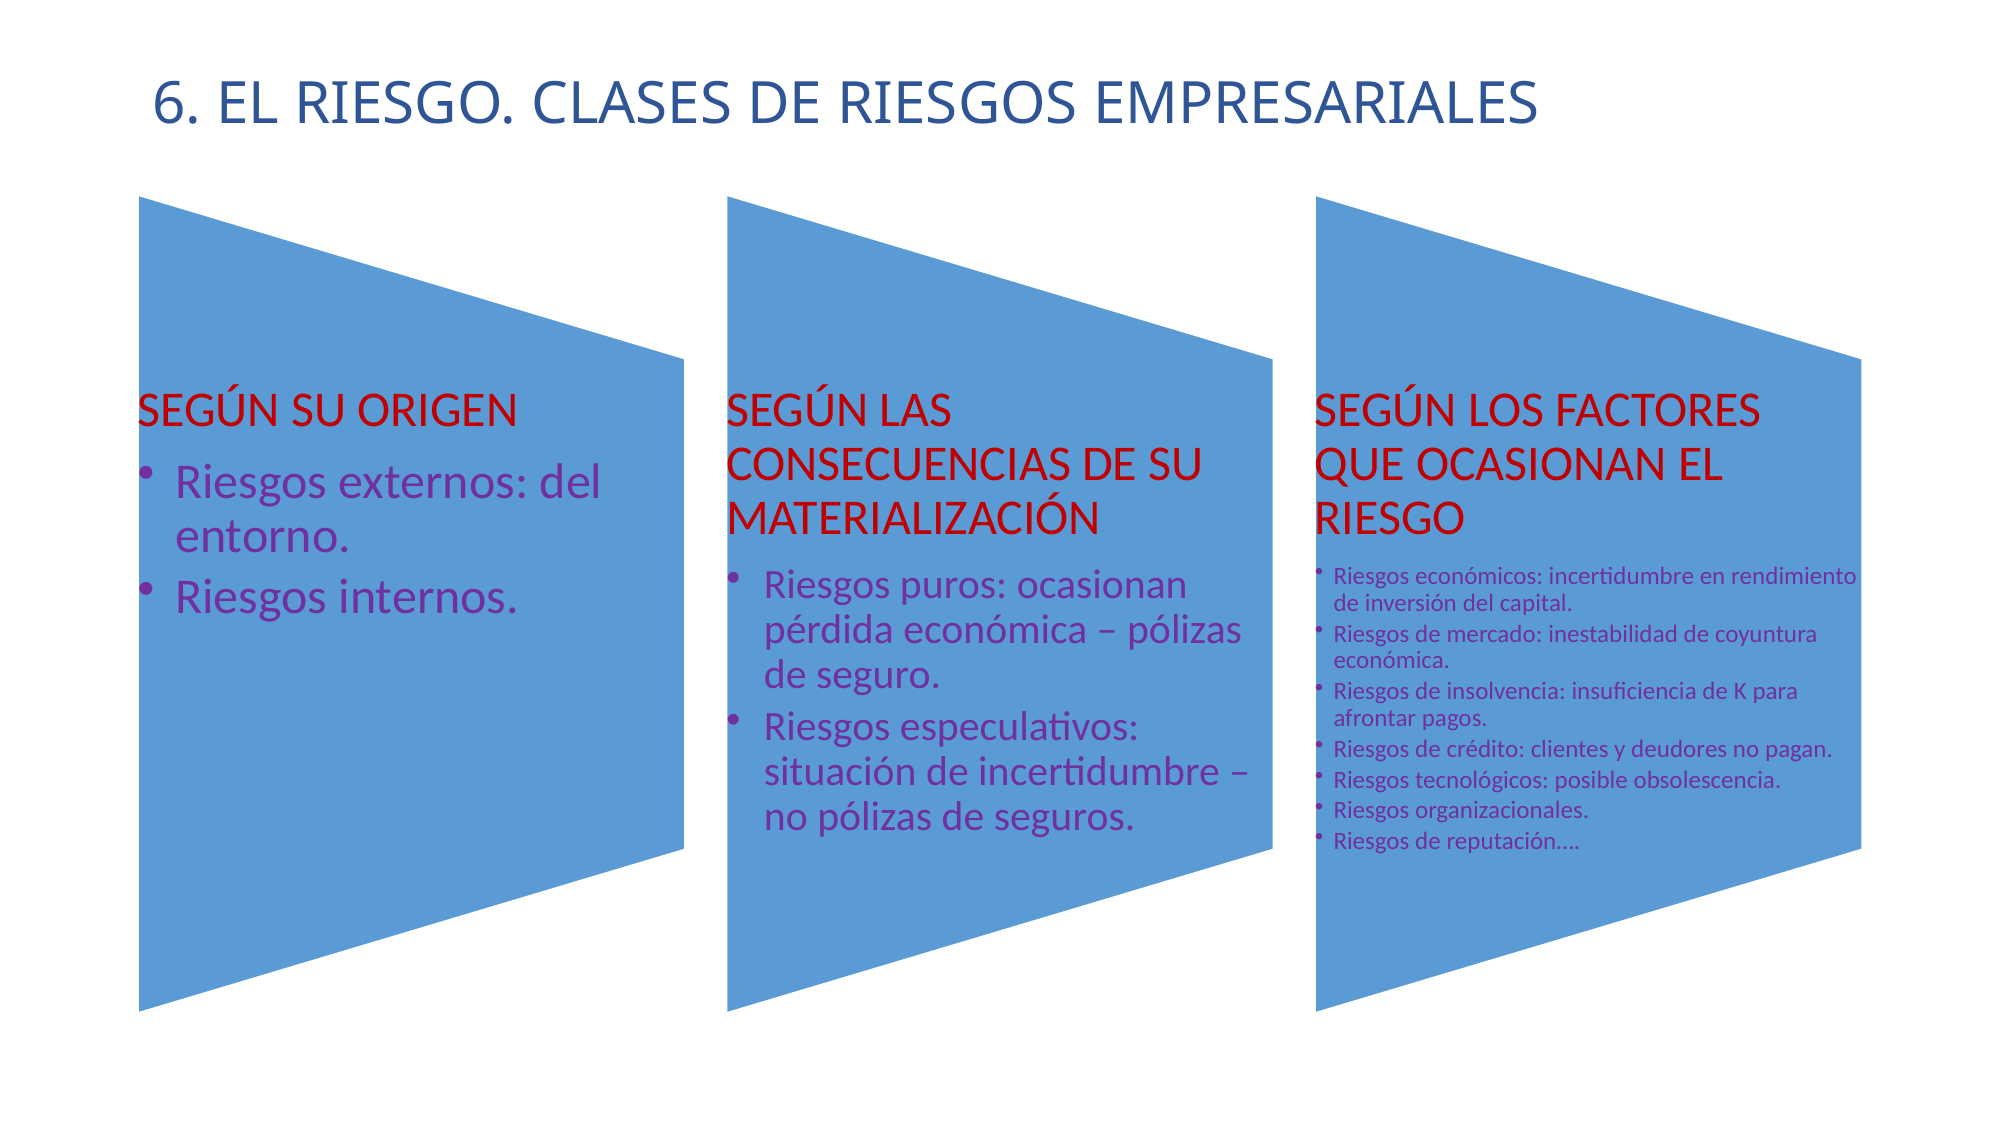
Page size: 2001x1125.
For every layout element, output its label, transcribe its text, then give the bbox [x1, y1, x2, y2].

title 6. EL RIESGO. CLASES DE RIESGOS EMPRESARIALES [137, 35, 1863, 175]
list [137, 194, 1863, 1014]
